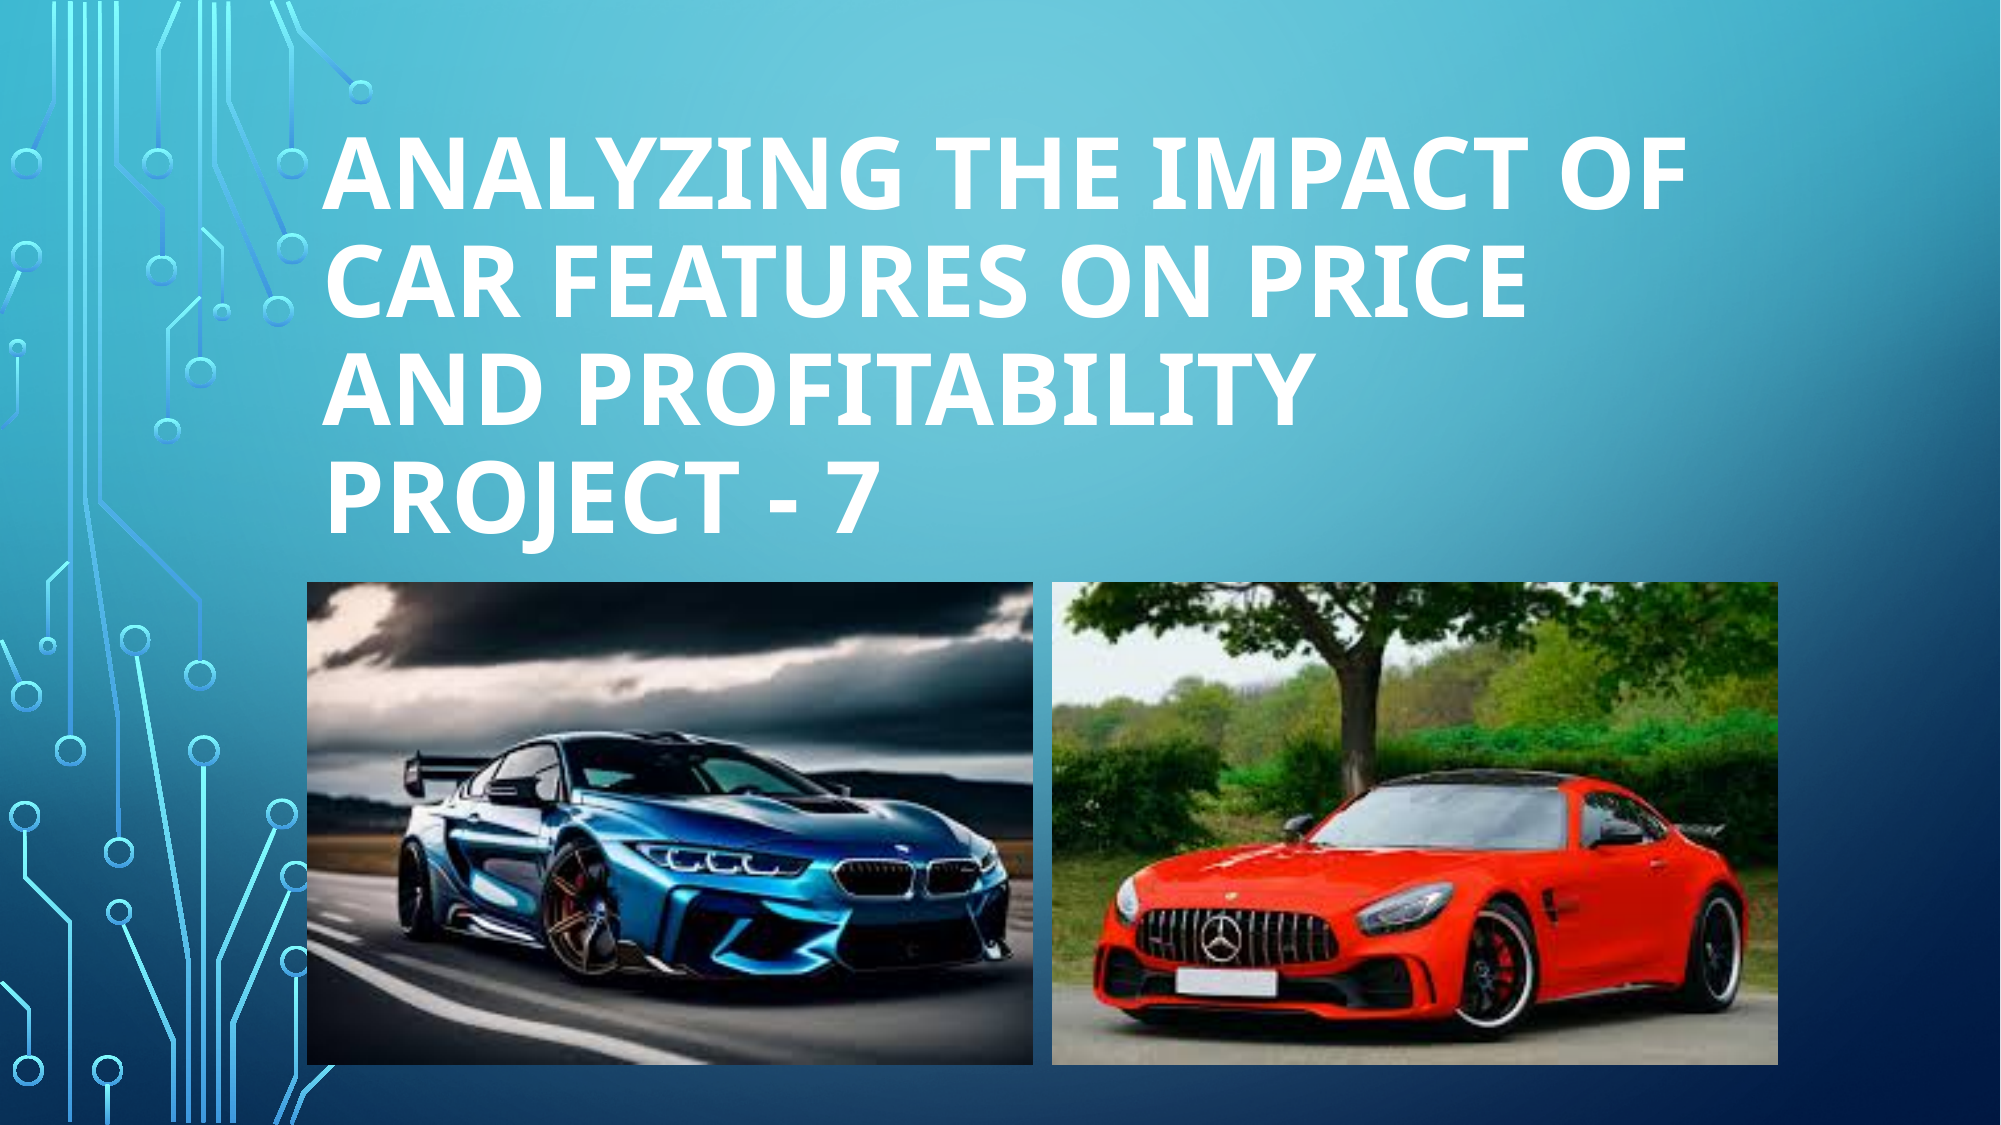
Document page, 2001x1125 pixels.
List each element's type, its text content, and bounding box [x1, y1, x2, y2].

picture [1052, 582, 1778, 1066]
title Analyzing the Impact of Car Features on Price and Profitability project - 7 [307, 30, 1750, 563]
picture [307, 582, 1033, 1066]
